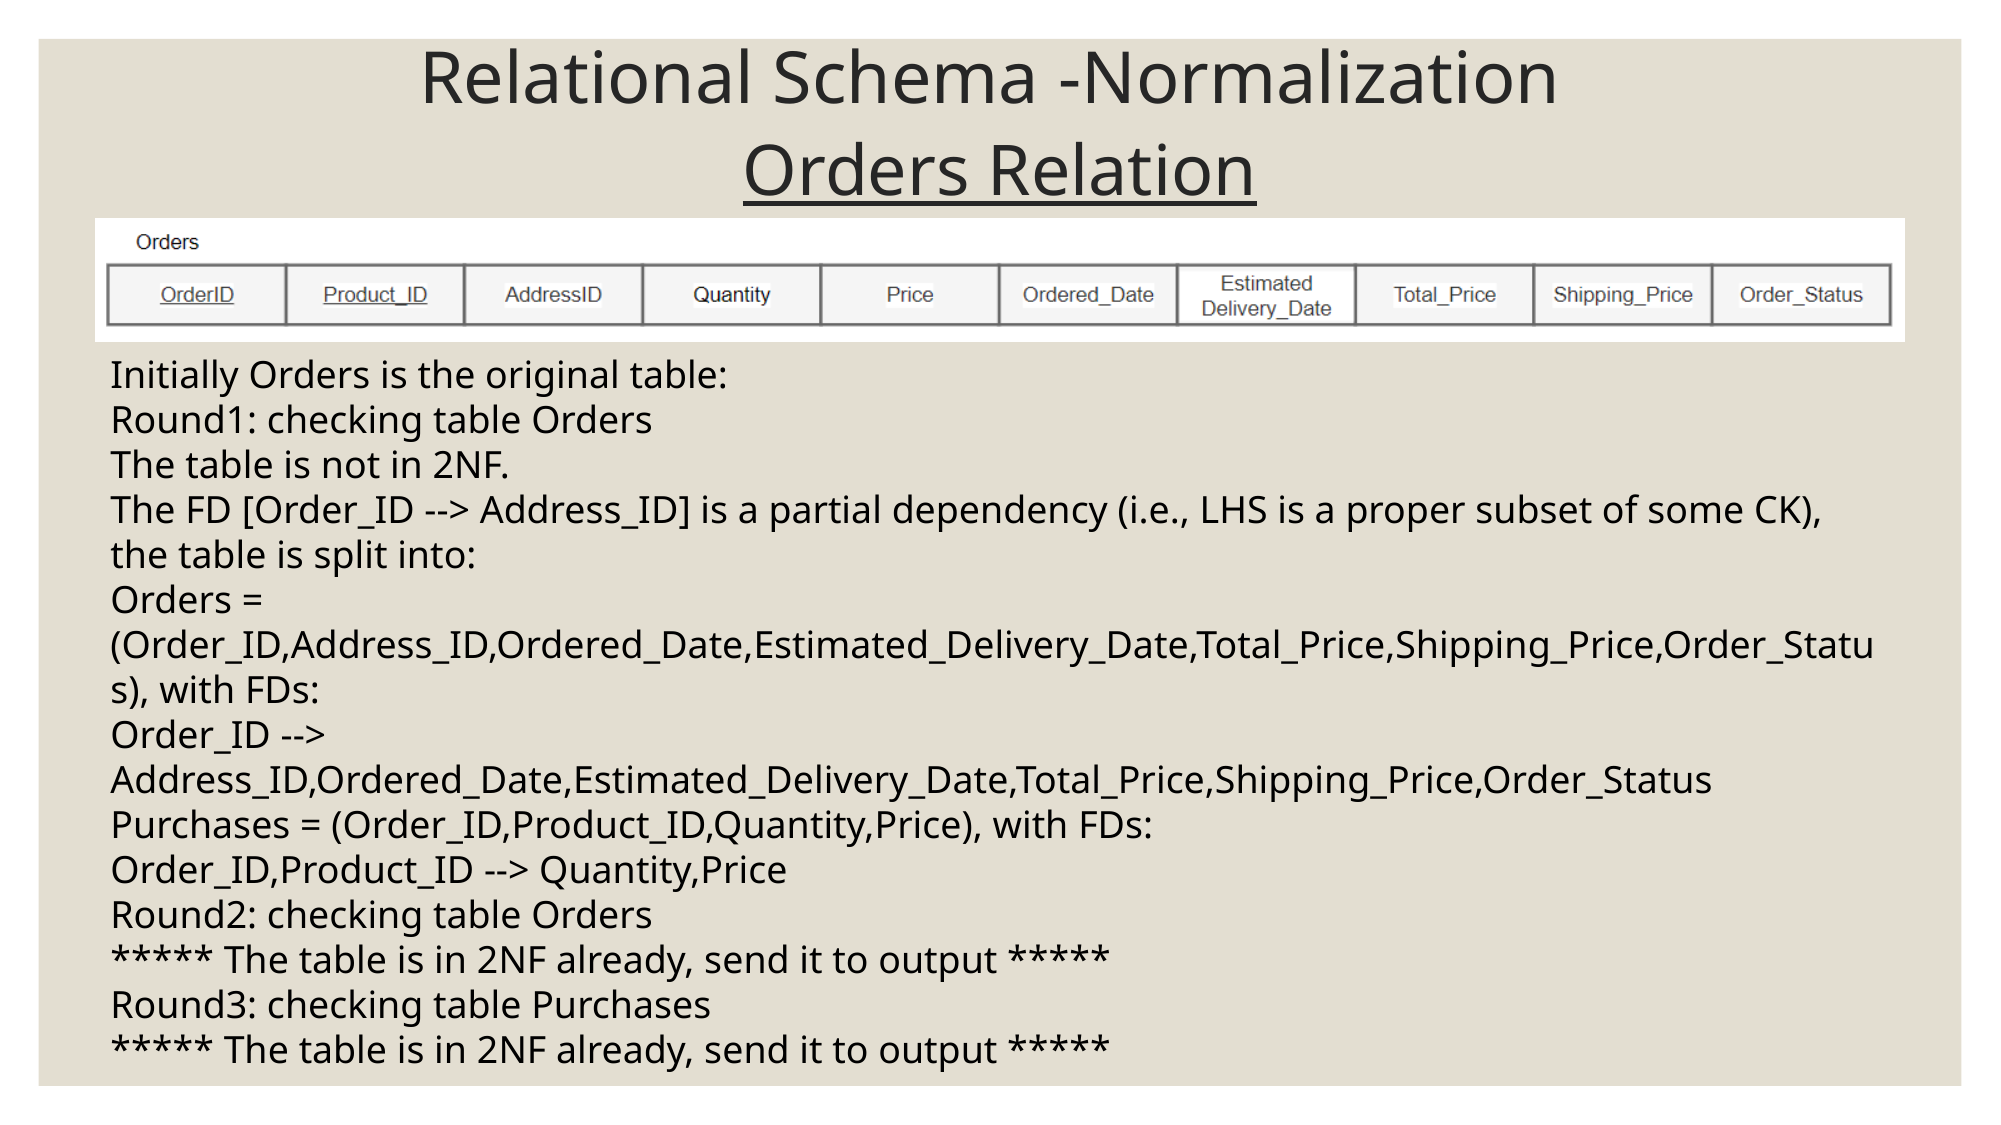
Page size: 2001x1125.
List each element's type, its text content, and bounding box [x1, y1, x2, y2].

picture [95, 218, 1905, 342]
text_box Orders Relation [273, 127, 1727, 215]
title Relational Schema -Normalization [120, 34, 1880, 127]
text_box Initially Orders is the original table: Round1: checking table Orders The table is not in 2NF. The FD [Order_ID --> Address_ID] is a partial dependency (i.e., LHS is a proper subset of some CK), the table is split into: Orders = (Order_ID,Address_ID,Ordered_Date,Estimated_Delivery_Date,Total_Price,Shipping_Price,Order_Status), with FDs: Order_ID --> Address_ID,Ordered_Date,Estimated_Delivery_Date,Total_Price,Shipping_Price,Order_Status Purchases = (Order_ID,Product_ID,Quantity,Price), with FDs: Order_ID,Product_ID --> Quantity,Price Round2: checking table Orders ***** The table is in 2NF already, send it to output ***** Round3: checking table Purchases ***** The table is in 2NF already, send it to output ***** [95, 351, 1905, 1079]
